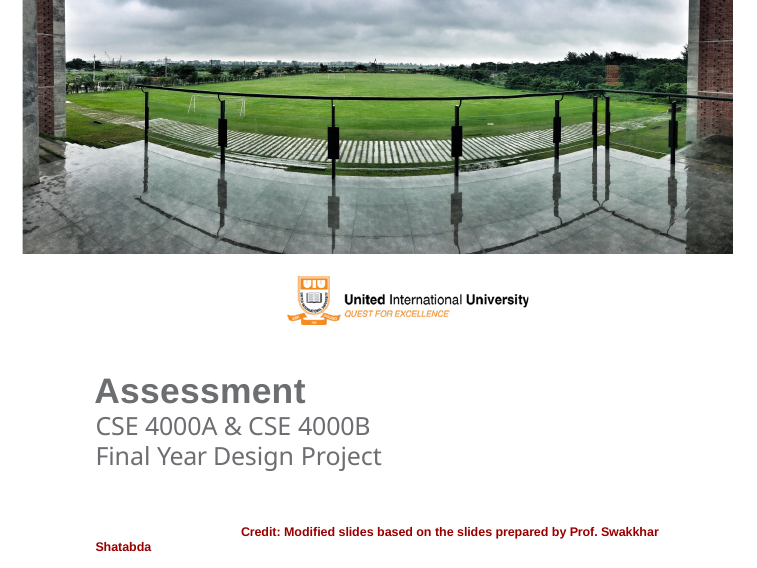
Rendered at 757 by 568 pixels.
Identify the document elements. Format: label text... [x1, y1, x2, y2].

text_box Assessment CSE 4000A & CSE 4000B Final Year Design Project Credit: Modified slides based on the slides prepared by Prof. Swakkhar Shatabda [92, 365, 716, 554]
text_box [287, 276, 529, 325]
text_box [22, 0, 733, 254]
